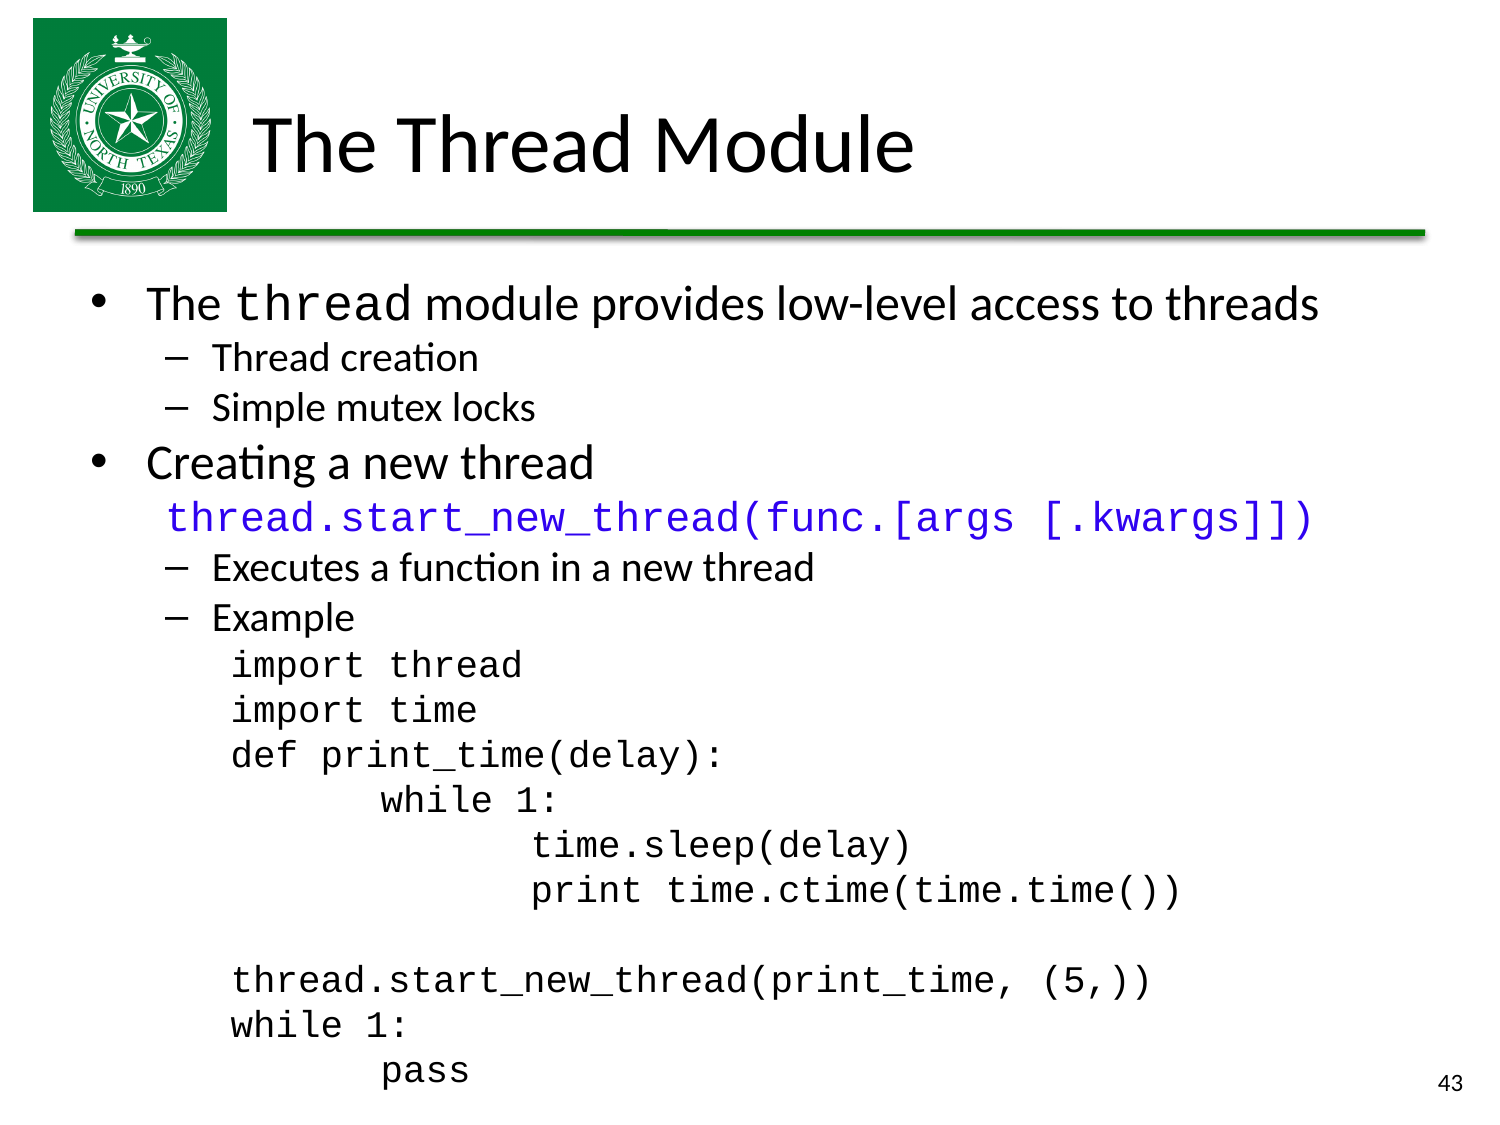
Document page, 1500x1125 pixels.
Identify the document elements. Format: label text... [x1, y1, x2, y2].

title The Thread Module [237, 45, 1479, 233]
picture [33, 17, 228, 212]
slide_number 43 [1418, 1051, 1479, 1112]
list The thread module provides low-level access to threads Thread creation Simple mutex locks Creating a new thread thread.start_new_thread(func.[args [.kwargs]]) Executes a function in a new thread Example import thread import time def print_time(delay): while 1: time.sleep(delay) print time.ctime(time.time()) thread.start_new_thread(print_time, (5,)) while 1: pass [75, 262, 1425, 1052]
